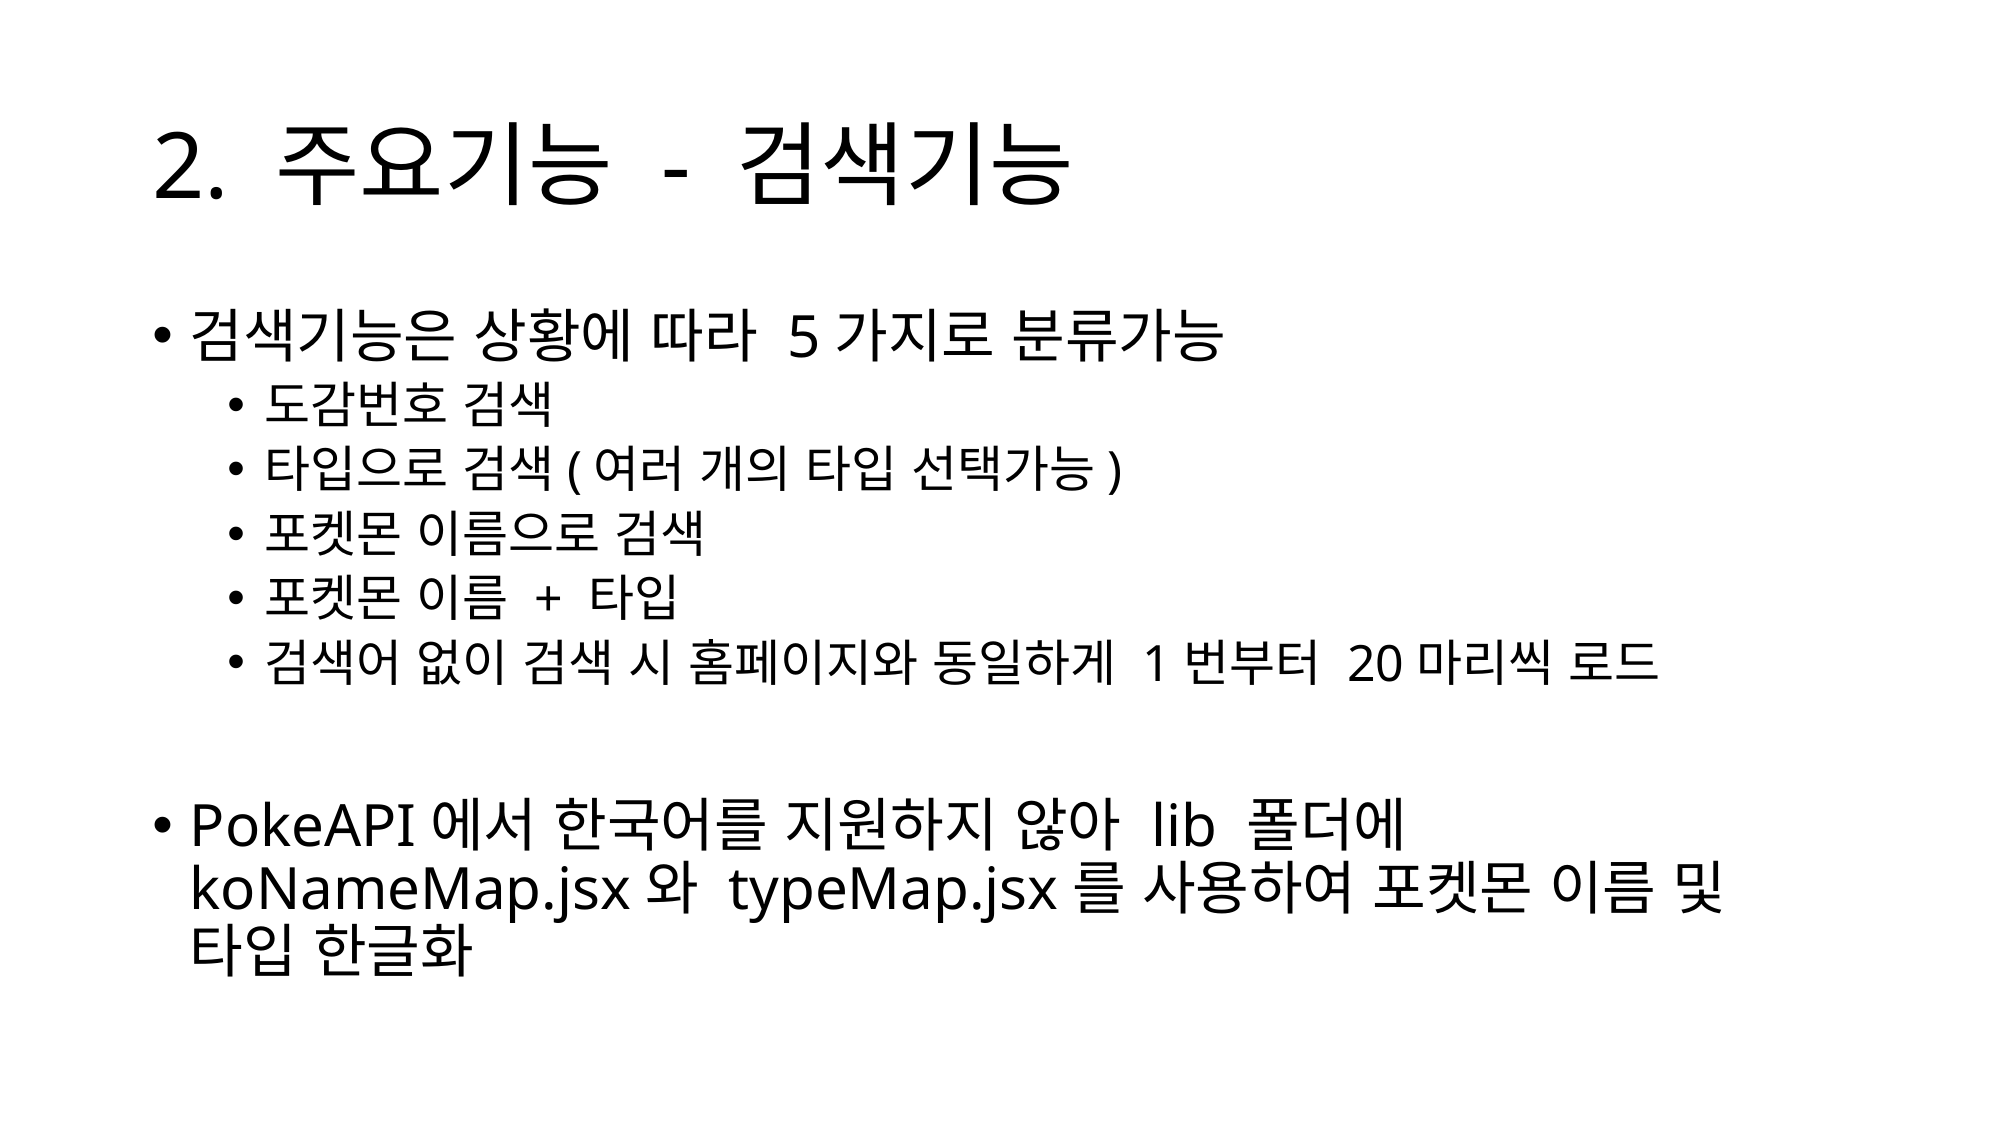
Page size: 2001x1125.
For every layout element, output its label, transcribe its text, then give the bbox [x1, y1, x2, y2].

list 검색기능은 상황에 따라 5가지로 분류가능 도감번호 검색 타입으로 검색(여러 개의 타입 선택가능) 포켓몬 이름으로 검색 포켓몬 이름 + 타입 검색어 없이 검색 시 홈페이지와 동일하게 1번부터 20마리씩 로드 PokeAPI에서 한국어를 지원하지 않아 lib 폴더에 koNameMap.jsx와 typeMap.jsx를 사용하여 포켓몬 이름 및 타입 한글화 [137, 299, 1863, 1014]
title 2. 주요기능 - 검색기능 [137, 59, 1863, 278]
